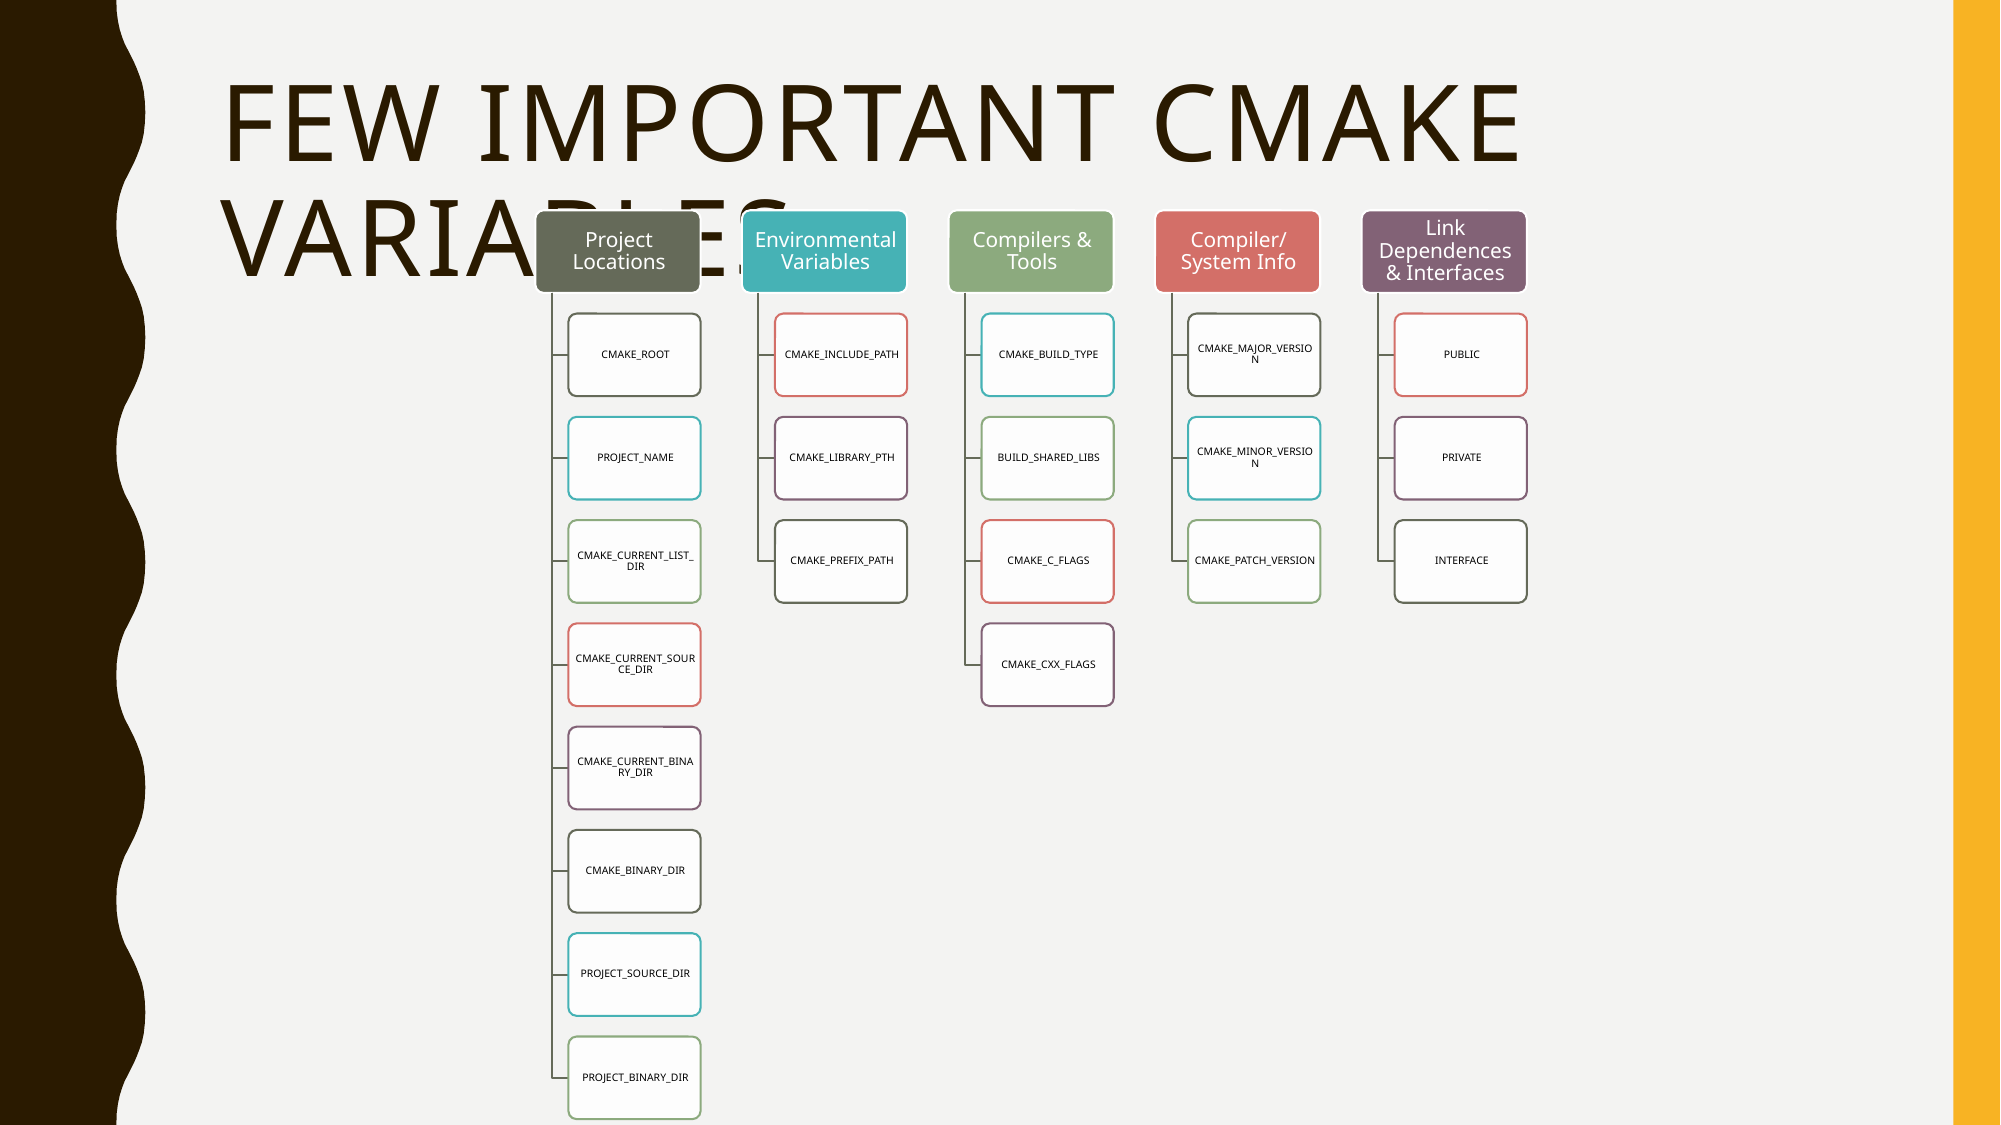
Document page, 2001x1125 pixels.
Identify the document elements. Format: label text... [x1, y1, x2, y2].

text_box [333, 209, 1729, 1120]
title Few important cmake variables [205, 62, 1875, 308]
